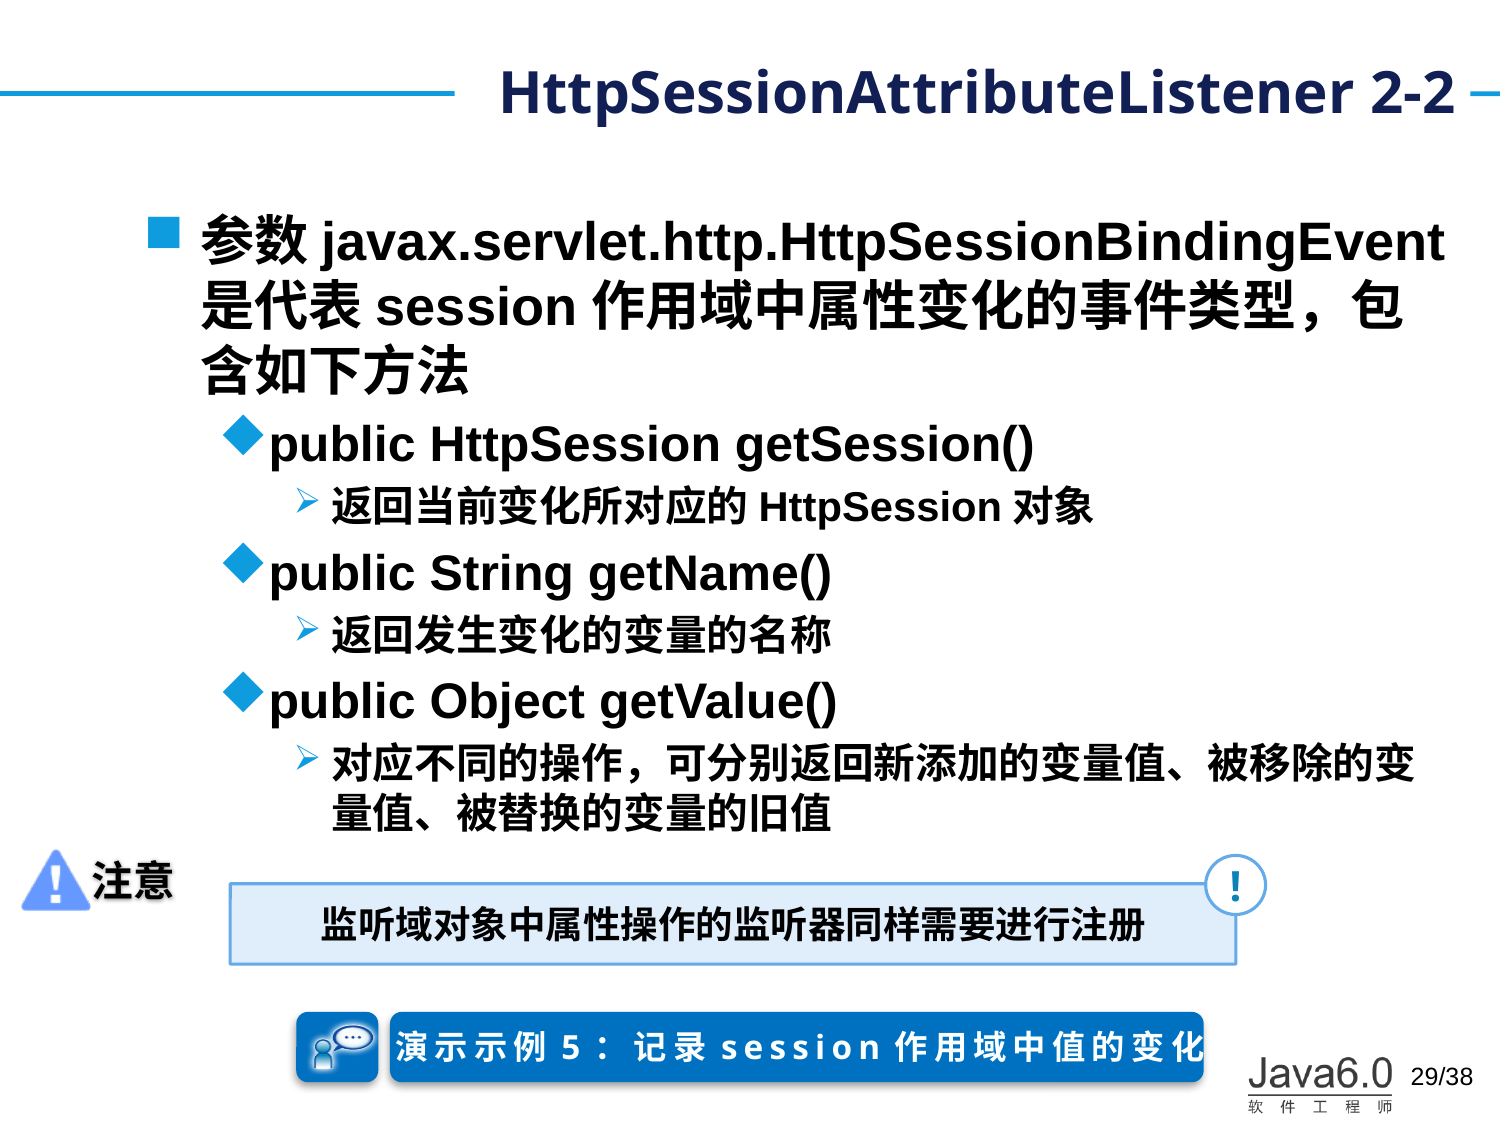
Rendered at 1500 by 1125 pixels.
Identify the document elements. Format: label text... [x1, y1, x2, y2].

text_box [295, 1011, 1213, 1083]
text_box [229, 855, 1266, 965]
slide_number 29/38 [1138, 1053, 1489, 1114]
title HttpSessionAttributeListener 2-2 [454, 46, 1471, 133]
list 参数javax.servlet.http.HttpSessionBindingEvent是代表session作用域中属性变化的事件类型，包含如下方法 public HttpSession getSession() 返回当前变化所对应的HttpSession对象 public String getName() 返回发生变化的变量的名称 public Object getValue() 对应不同的操作，可分别返回新添加的变量值、被移除的变量值、被替换的变量的旧值 [128, 199, 1471, 1043]
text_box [17, 845, 192, 915]
